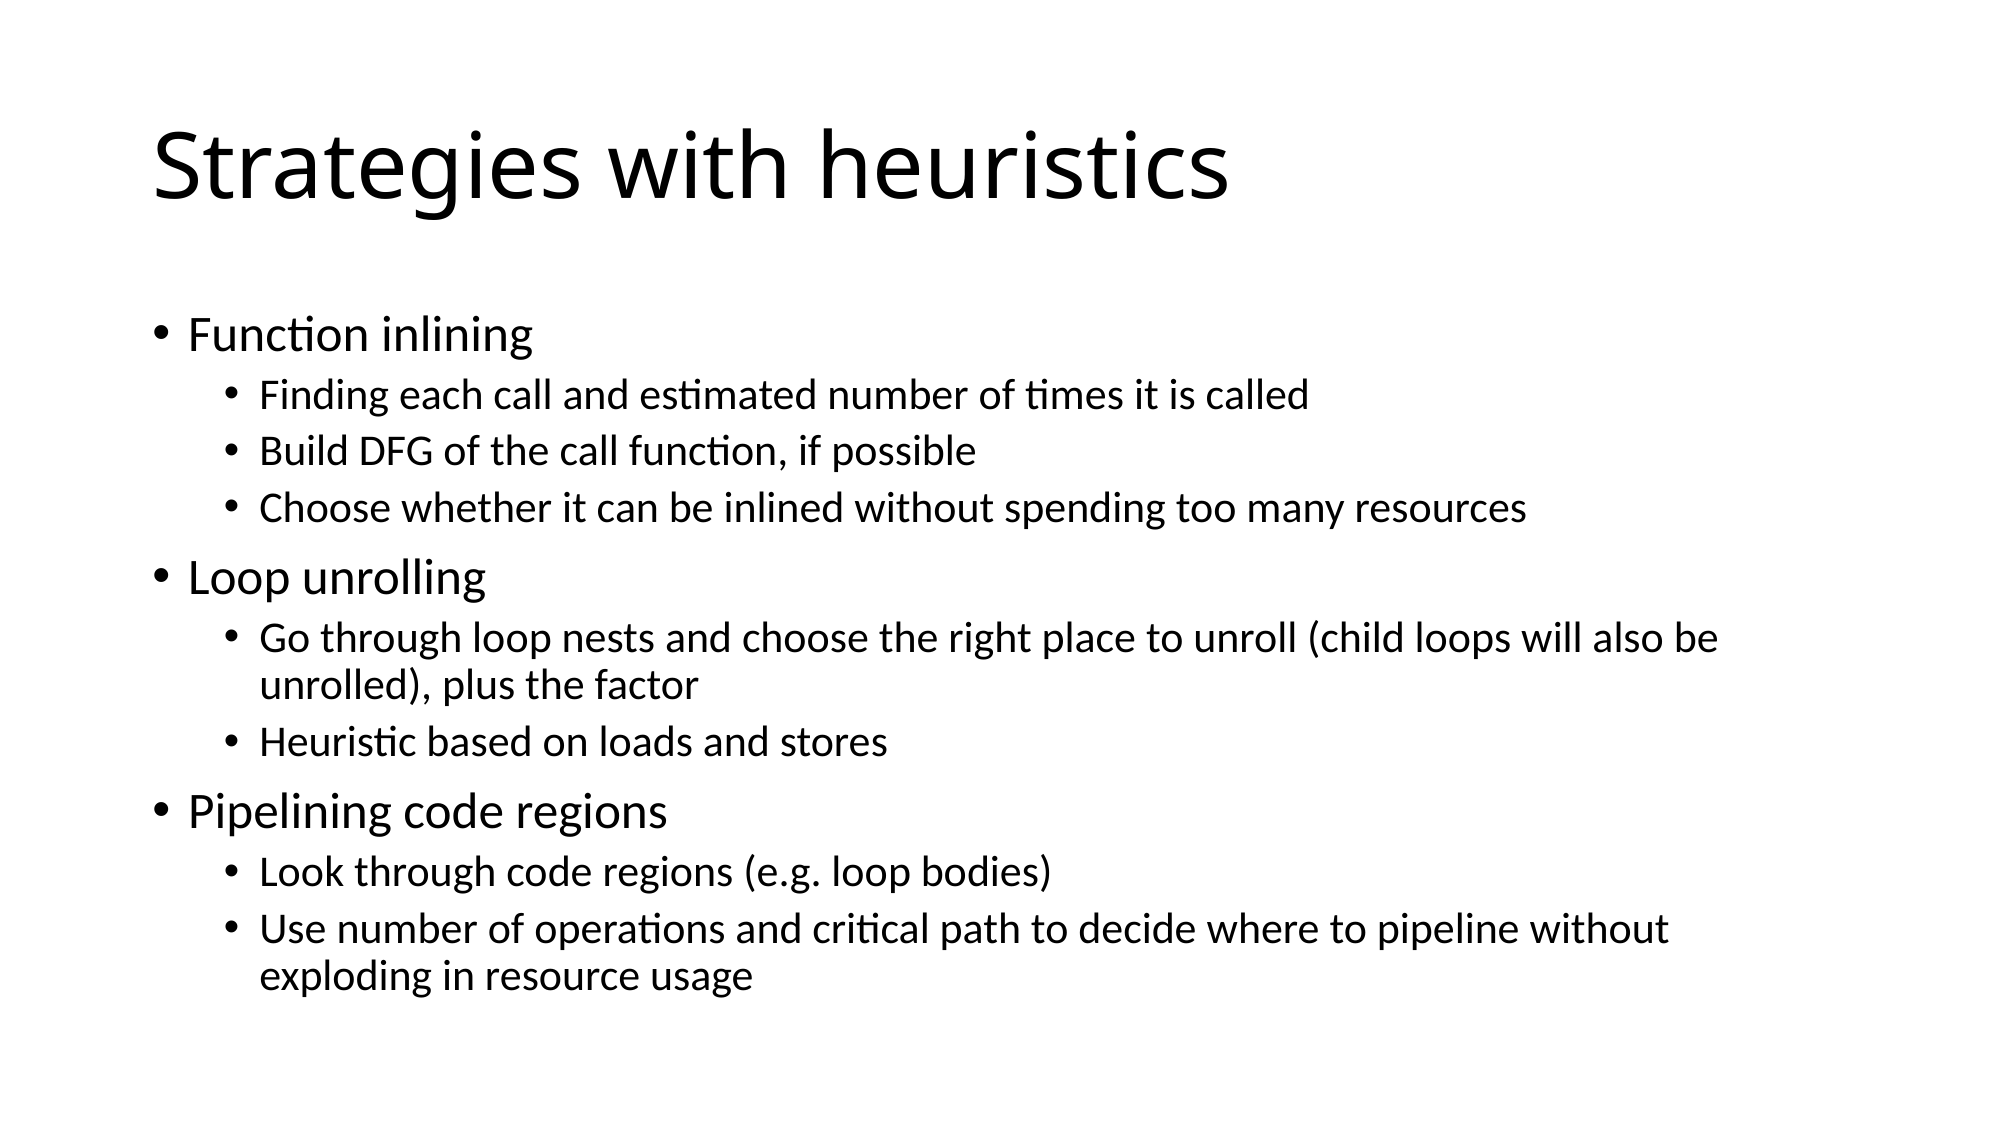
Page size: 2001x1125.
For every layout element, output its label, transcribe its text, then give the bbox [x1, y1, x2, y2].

list Function inlining Finding each call and estimated number of times it is called Build DFG of the call function, if possible Choose whether it can be inlined without spending too many resources Loop unrolling Go through loop nests and choose the right place to unroll (child loops will also be unrolled), plus the factor Heuristic based on loads and stores Pipelining code regions Look through code regions (e.g. loop bodies) Use number of operations and critical path to decide where to pipeline without exploding in resource usage [137, 299, 1863, 1014]
title Strategies with heuristics [137, 59, 1863, 278]
